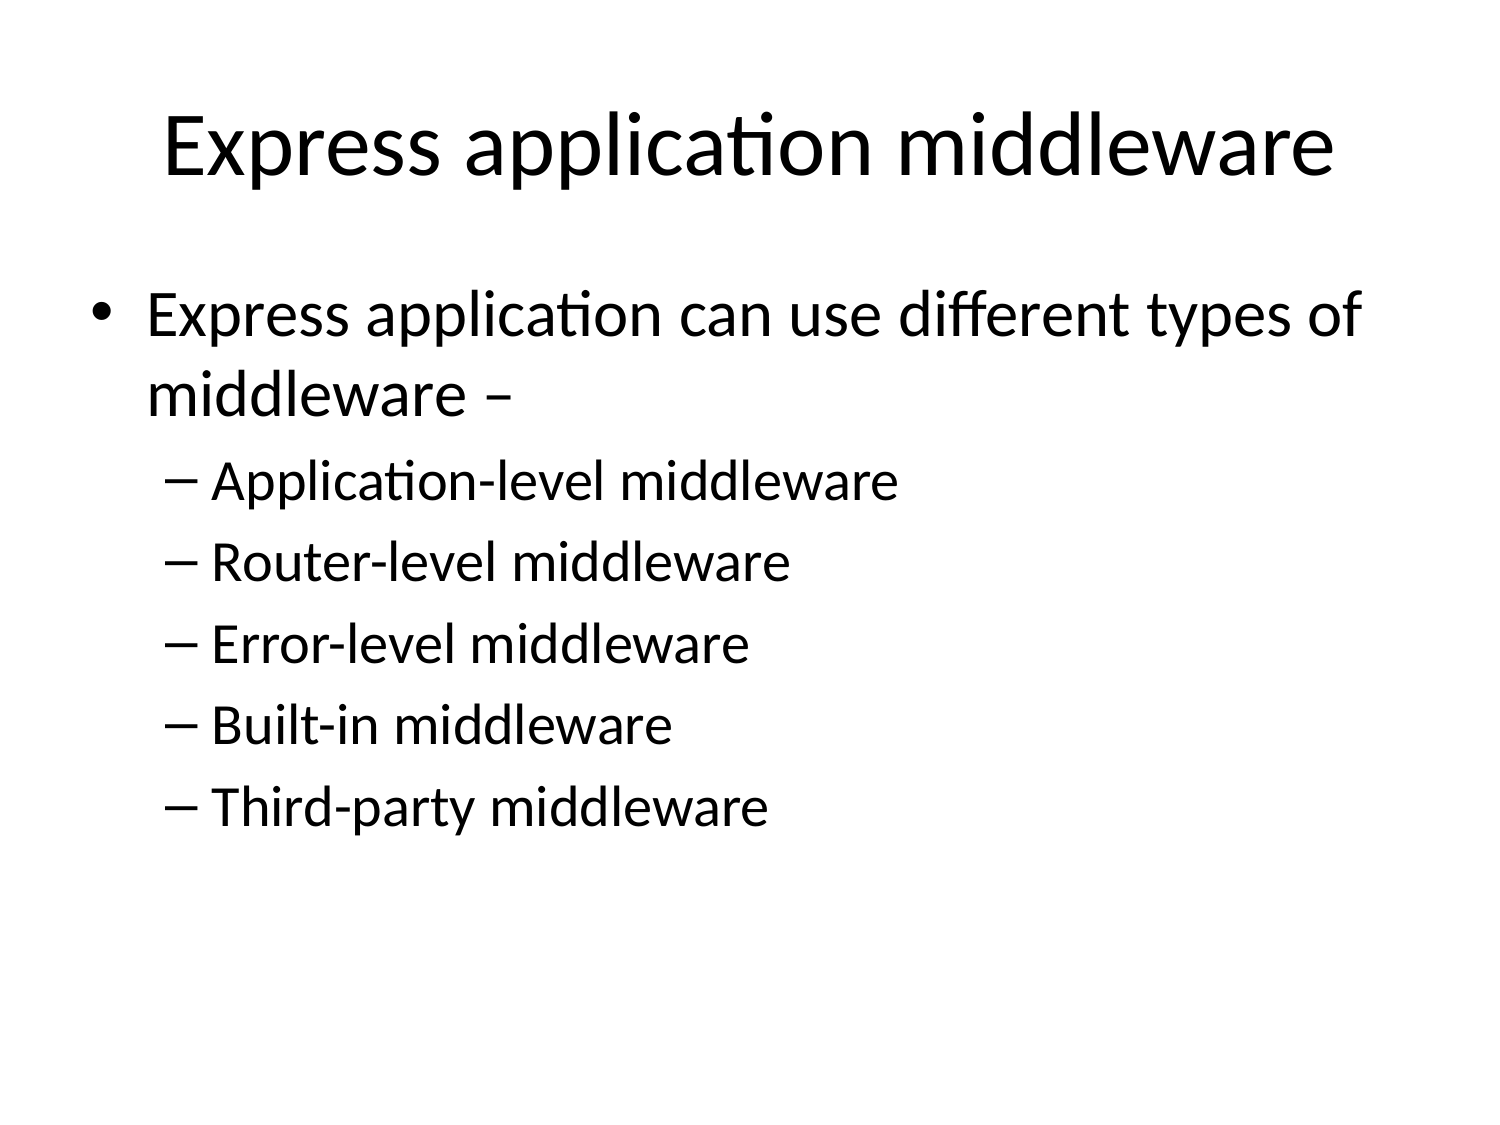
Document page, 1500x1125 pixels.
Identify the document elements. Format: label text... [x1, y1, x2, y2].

title Express application middleware [75, 45, 1425, 233]
list Express application can use different types of middleware – Application-level middleware Router-level middleware Error-level middleware Built-in middleware Third-party middleware [75, 262, 1425, 1005]
